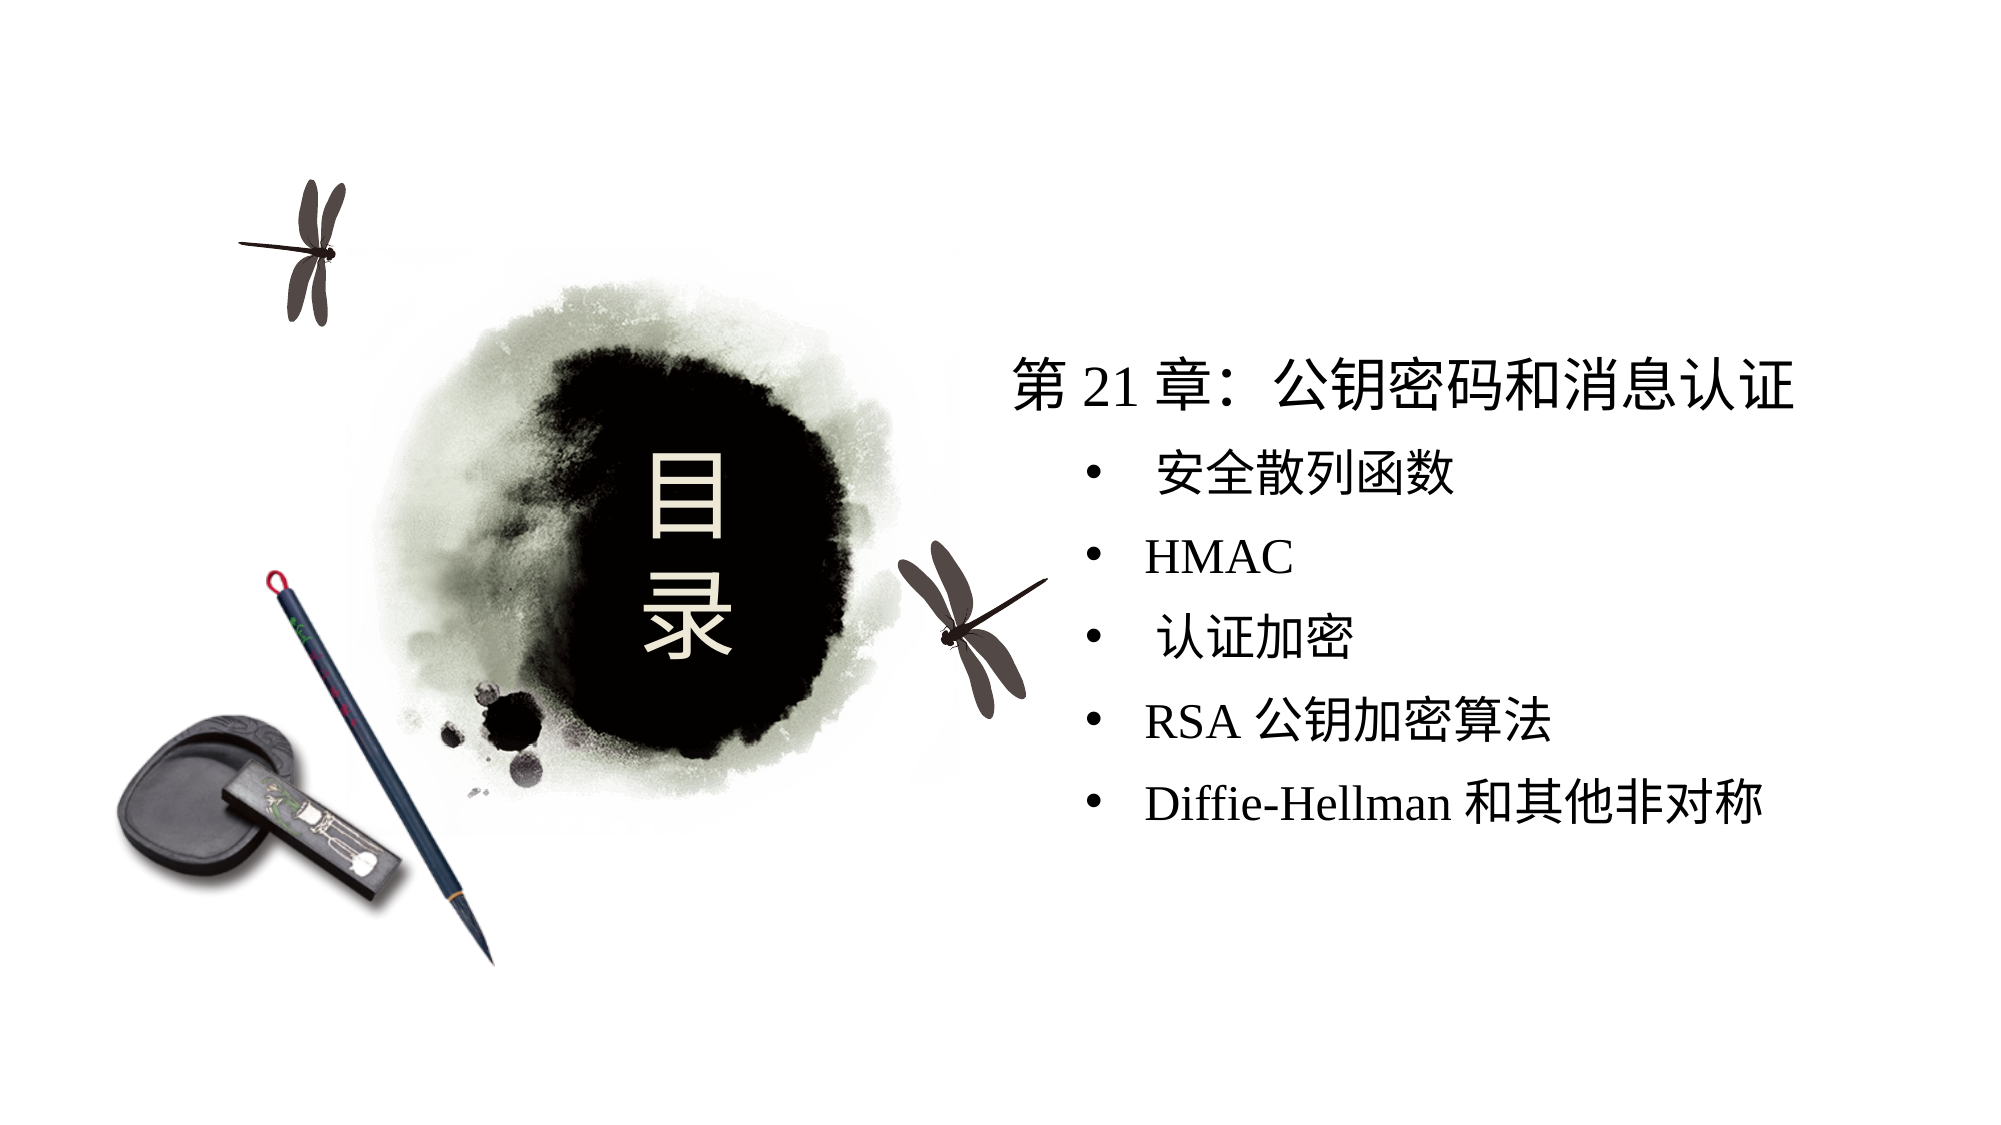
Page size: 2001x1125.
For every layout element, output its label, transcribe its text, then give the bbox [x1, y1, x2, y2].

picture [112, 198, 1086, 967]
text_box 第21章：公钥密码和消息认证 安全散列函数 HMAC 认证加密 RSA公钥加密算法 Diffie-Hellman和其他非对称 [995, 306, 1995, 838]
